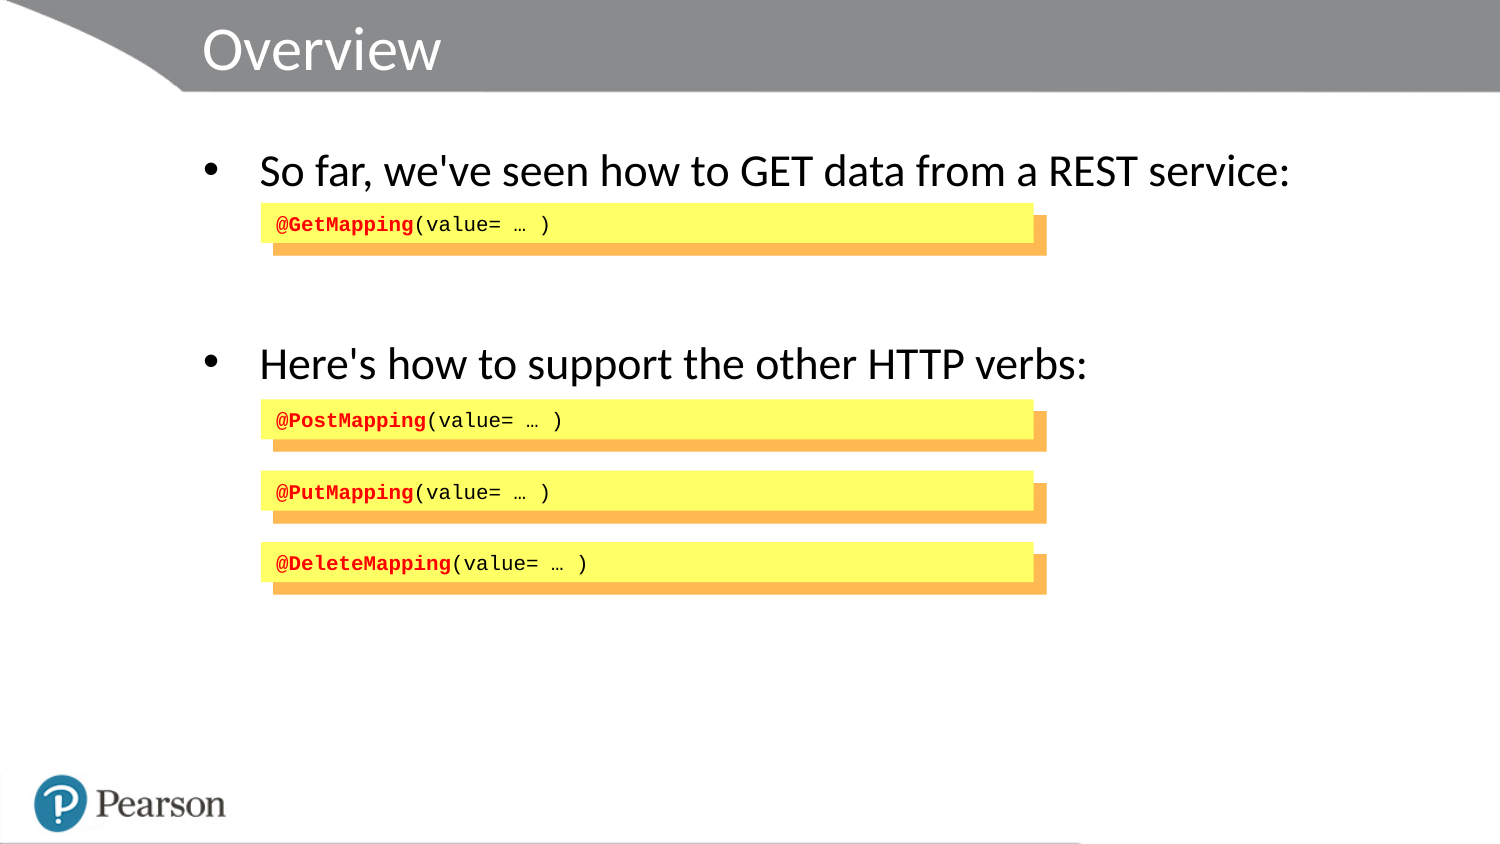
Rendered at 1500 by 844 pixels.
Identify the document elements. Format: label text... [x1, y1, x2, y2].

picture [0, 0, 1500, 844]
list So far, we've seen how to GET data from a REST service: Here's how to support the other HTTP verbs: [188, 133, 1425, 716]
text_box @GetMapping(value= … ) [260, 202, 1034, 243]
title Overview [187, 0, 1426, 93]
text_box @DeleteMapping(value= … ) [260, 542, 1034, 583]
text_box @PutMapping(value= … ) [260, 470, 1034, 511]
text_box @PostMapping(value= … ) [260, 399, 1034, 440]
